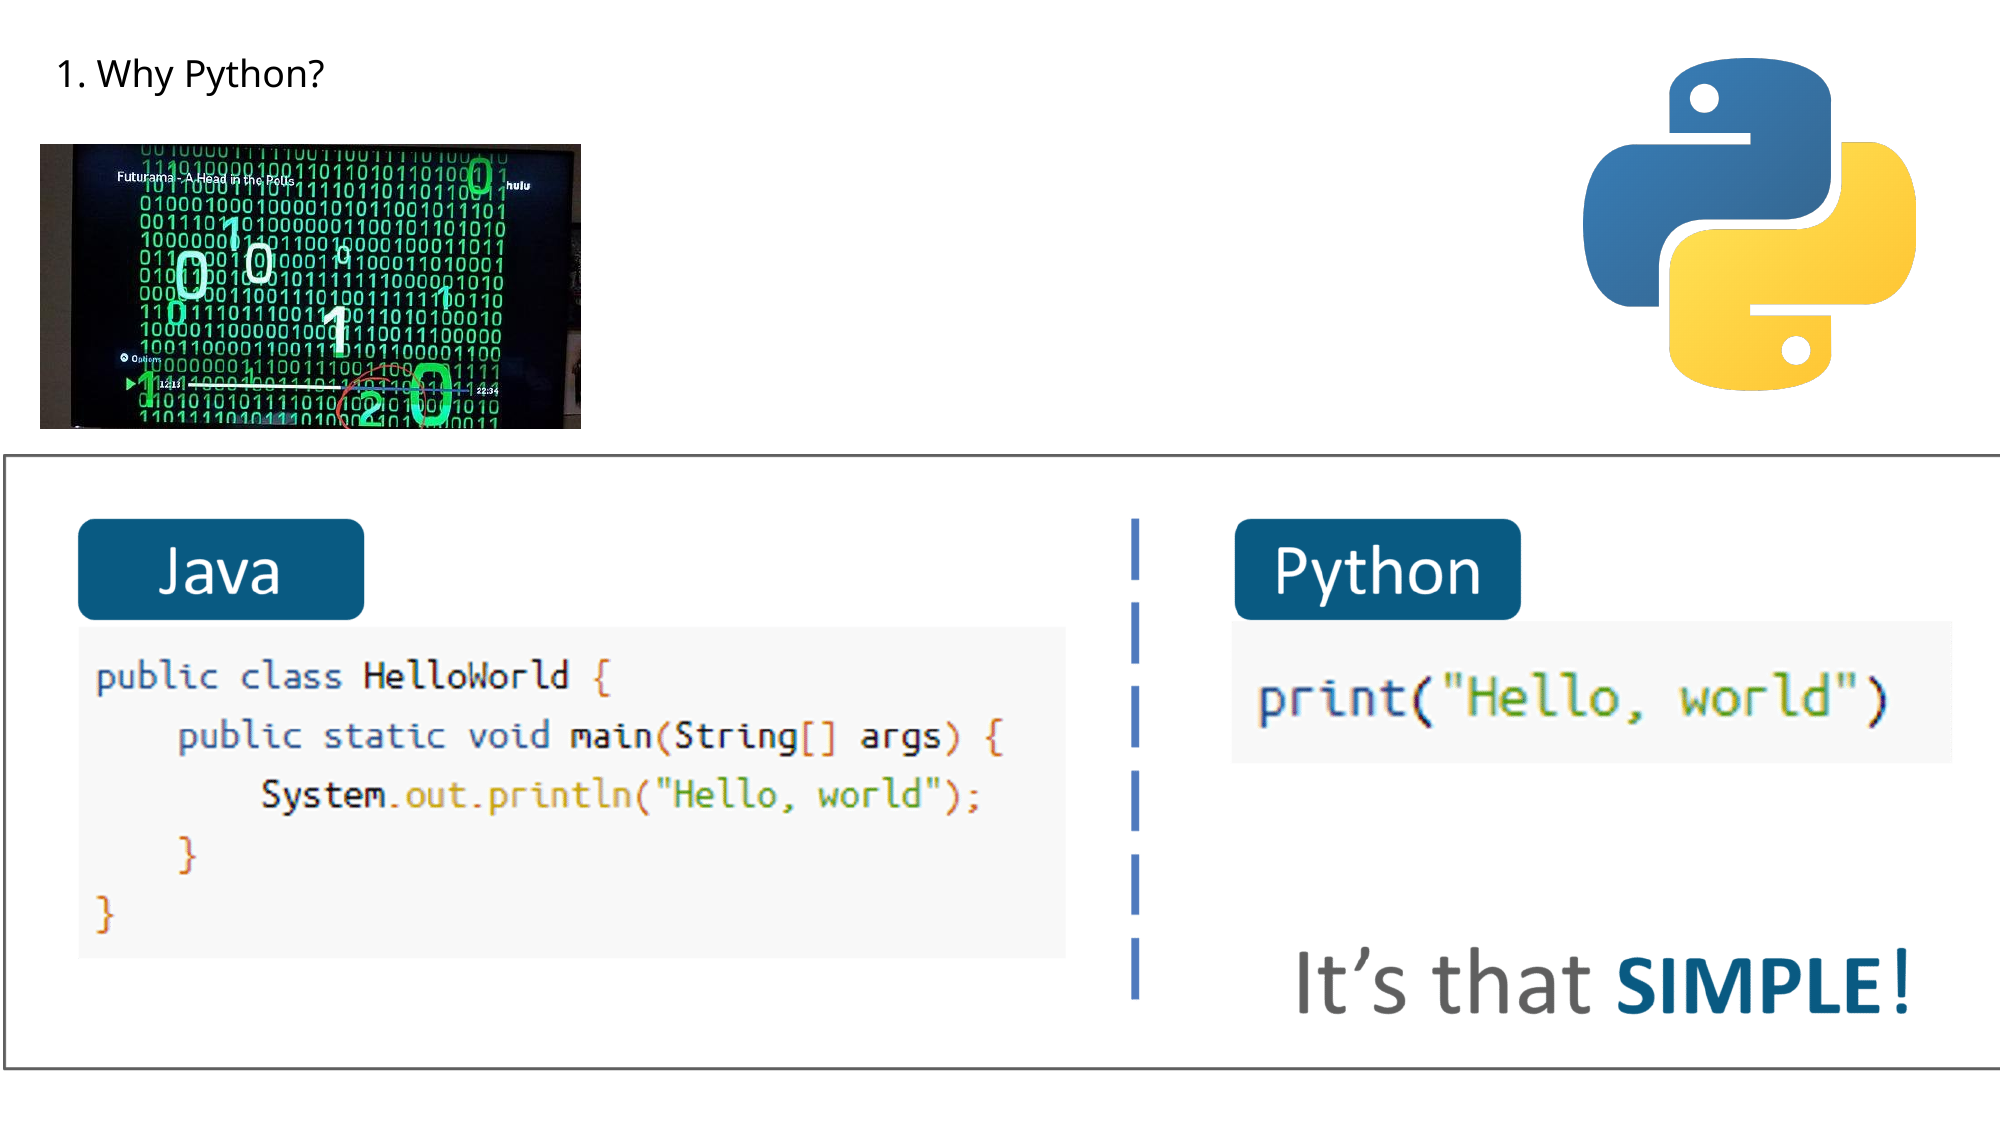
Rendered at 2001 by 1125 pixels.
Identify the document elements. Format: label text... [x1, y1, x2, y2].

picture [40, 144, 581, 429]
picture [1583, 58, 1916, 391]
text_box 1. Why Python? [40, 42, 1177, 102]
picture [3, 454, 2000, 1098]
